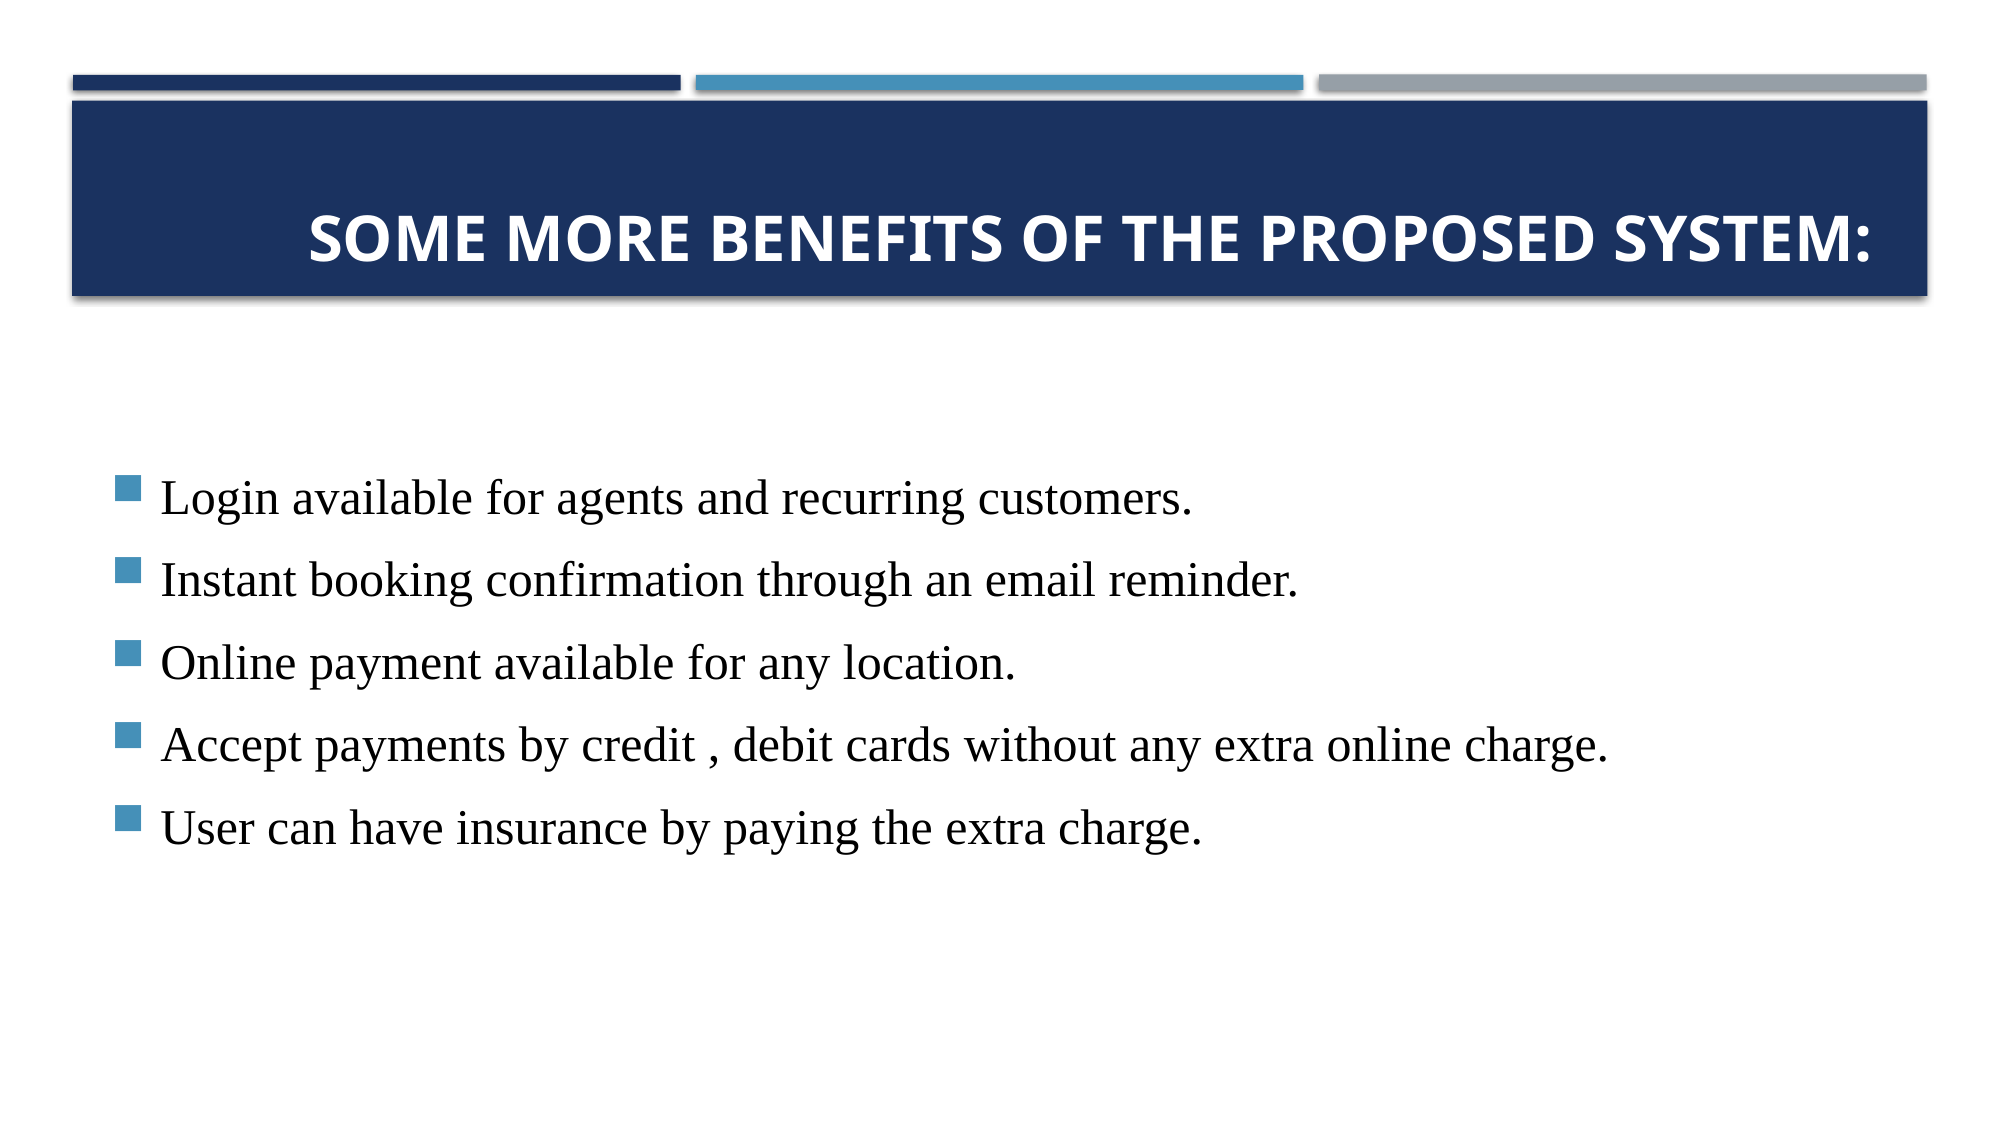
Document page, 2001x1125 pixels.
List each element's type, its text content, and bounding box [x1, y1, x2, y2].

title Some more benefits of the proposed system: [95, 115, 1905, 282]
list Login available for agents and recurring customers. Instant booking confirmation through an email reminder. Online payment available for any location. Accept payments by credit , debit cards without any extra online charge. User can have insurance by paying the extra charge. [95, 357, 1905, 962]
